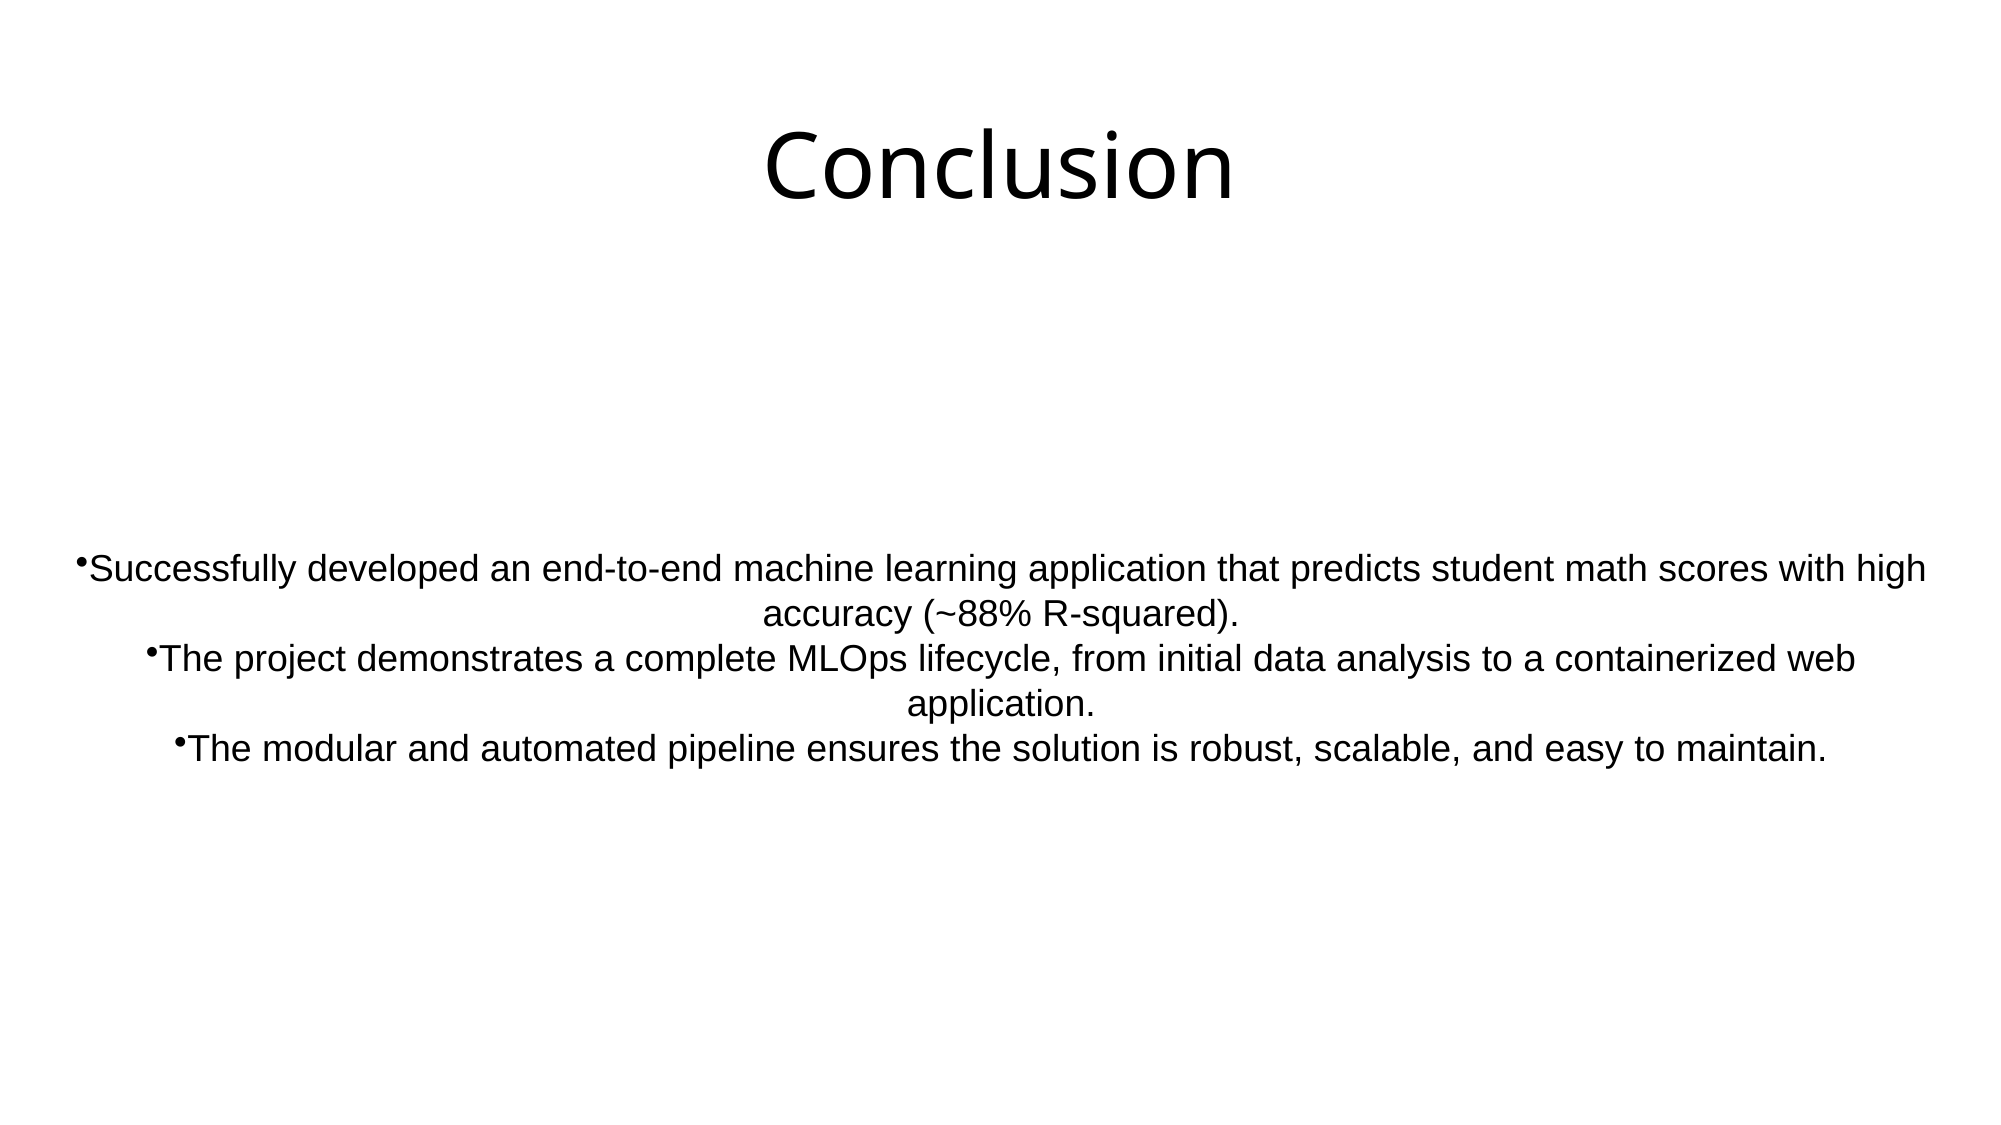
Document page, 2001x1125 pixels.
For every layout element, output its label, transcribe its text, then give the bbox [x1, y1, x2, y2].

title Conclusion [137, 59, 1863, 278]
list Successfully developed an end-to-end machine learning application that predicts student math scores with high accuracy (~88% R-squared). The project demonstrates a complete MLOps lifecycle, from initial data analysis to a containerized web application. The modular and automated pipeline ensures the solution is robust, scalable, and easy to maintain. [55, 330, 1947, 983]
